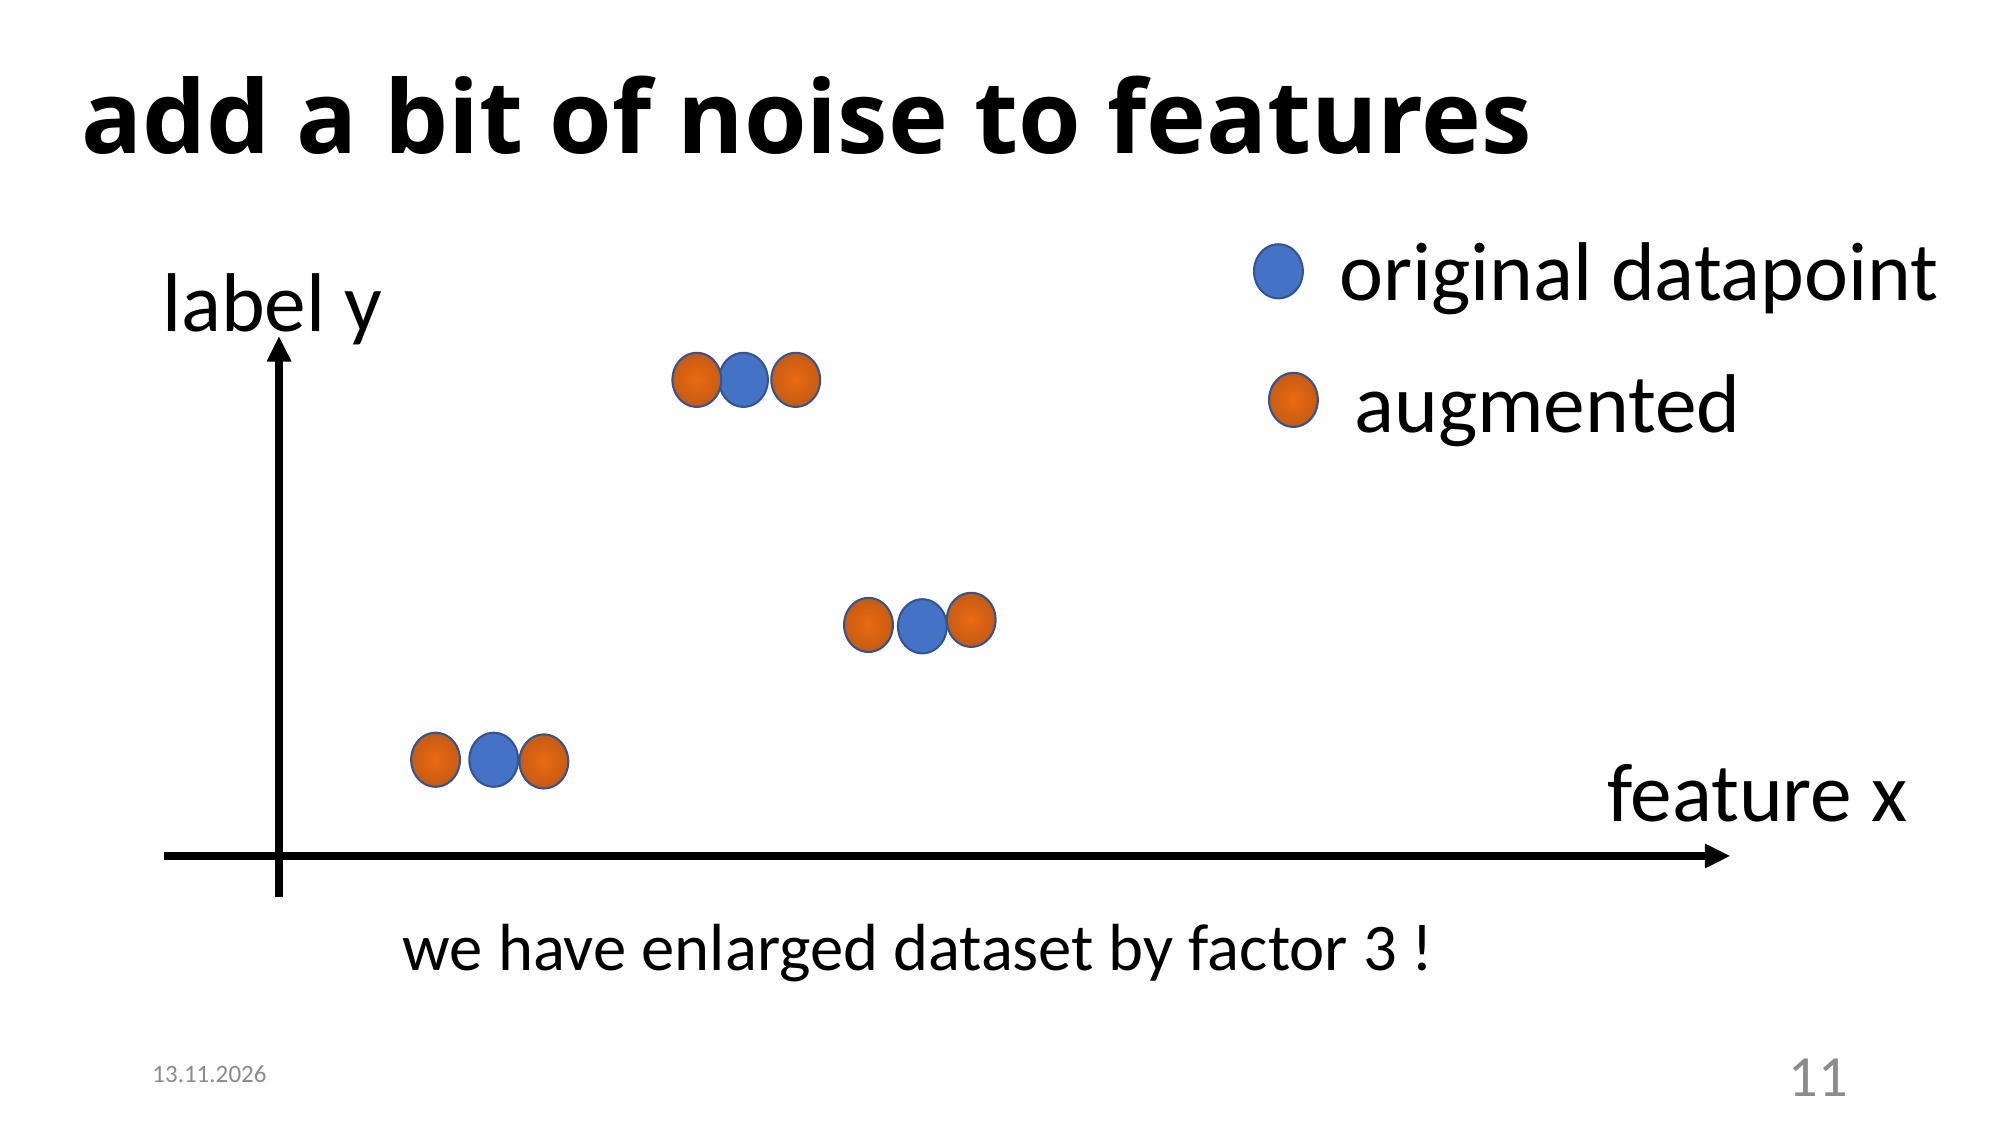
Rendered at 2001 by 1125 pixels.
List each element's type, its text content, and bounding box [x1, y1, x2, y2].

text_box [1253, 243, 1304, 300]
title add a bit of noise to features [66, 24, 1797, 217]
slide_number 11 [1412, 1042, 1863, 1103]
text_box we have enlarged dataset by factor 3 ! [387, 896, 1480, 992]
text_box [720, 351, 769, 408]
text_box [468, 731, 519, 788]
text_box [843, 596, 894, 654]
text_box [410, 731, 462, 788]
text_box [671, 351, 723, 408]
text_box [1268, 371, 1319, 428]
text_box label y [147, 240, 398, 356]
text_box [896, 598, 948, 655]
text_box original datapoint [1324, 209, 1954, 325]
text_box [770, 351, 822, 408]
text_box [518, 733, 570, 790]
text_box feature x [1593, 730, 1923, 846]
text_box [945, 591, 997, 648]
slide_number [137, 1042, 588, 1103]
text_box augmented [1339, 341, 1756, 457]
